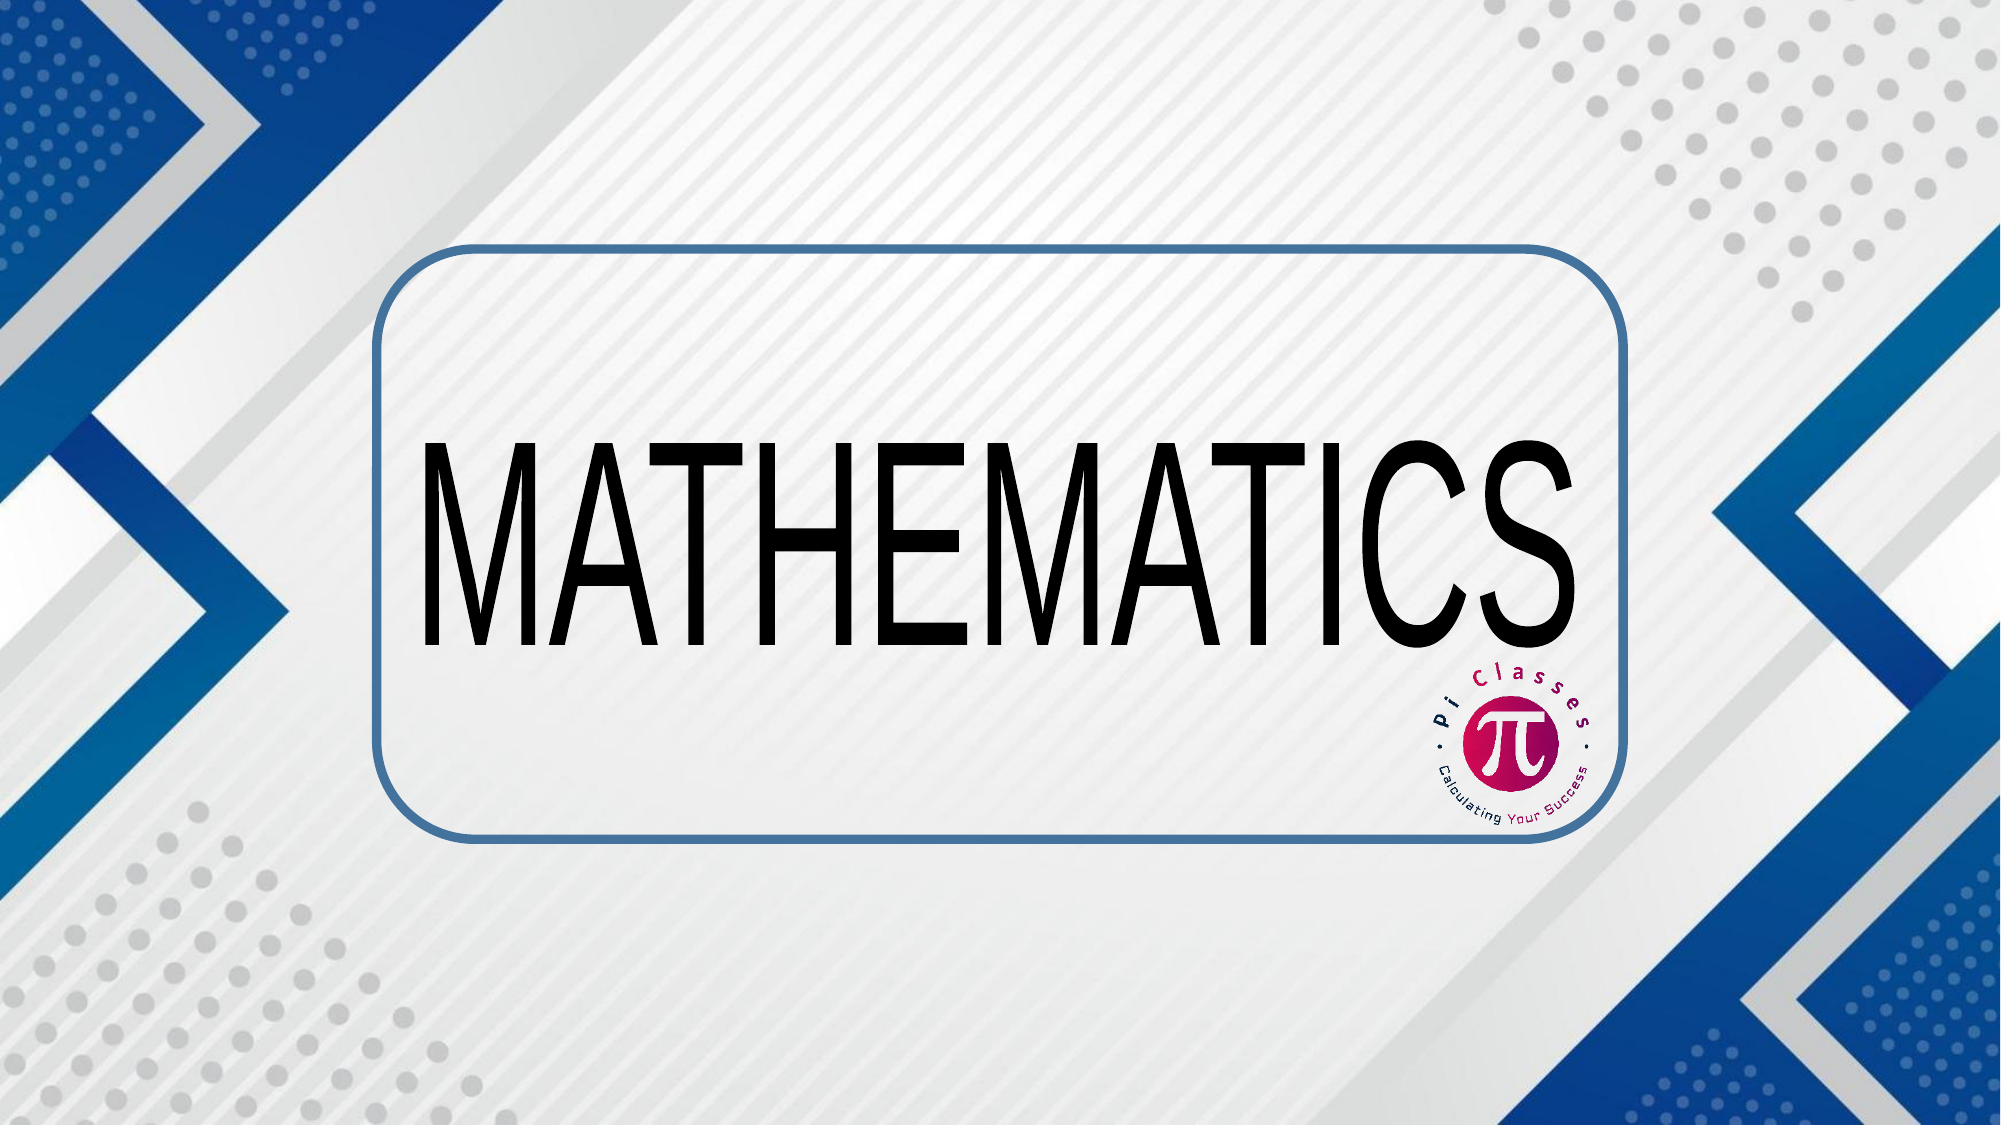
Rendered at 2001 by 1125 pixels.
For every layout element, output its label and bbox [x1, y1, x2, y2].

text_box [375, 247, 1625, 841]
picture [0, 0, 2001, 1125]
